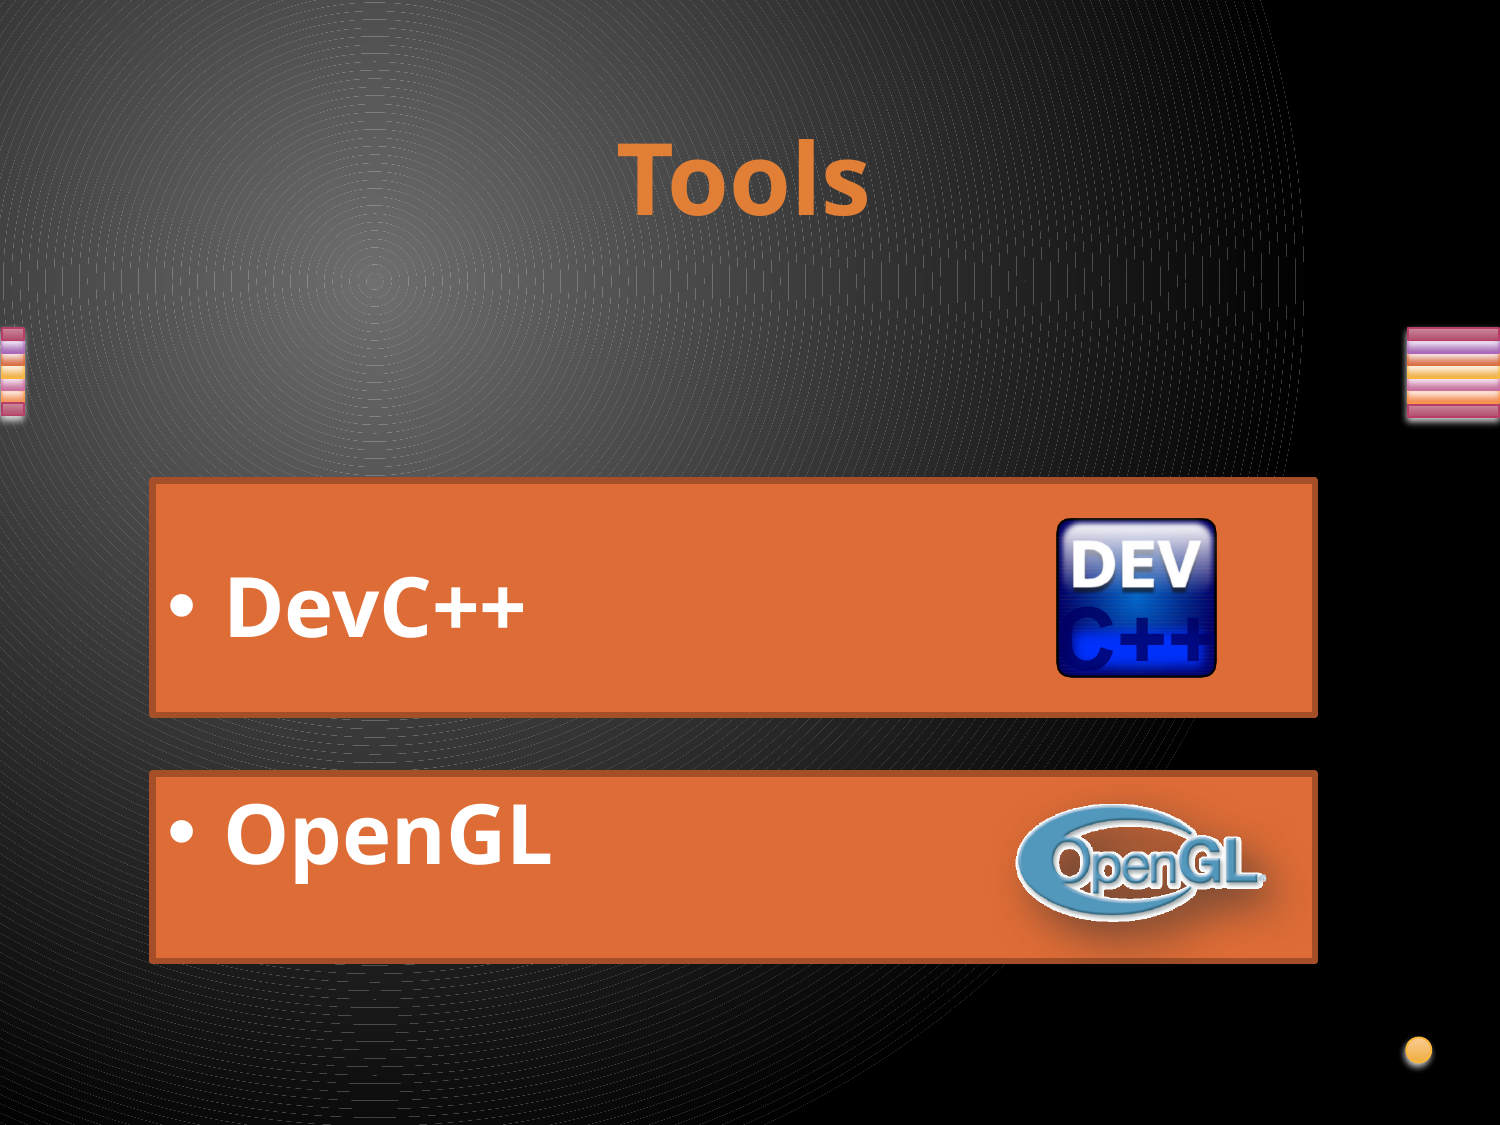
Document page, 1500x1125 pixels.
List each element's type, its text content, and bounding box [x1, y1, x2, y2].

text_box OpenGL [149, 770, 1318, 964]
picture [1007, 796, 1272, 928]
text_box DevC++ [149, 477, 1318, 718]
title Tools [93, 82, 1395, 270]
picture [1054, 515, 1220, 680]
